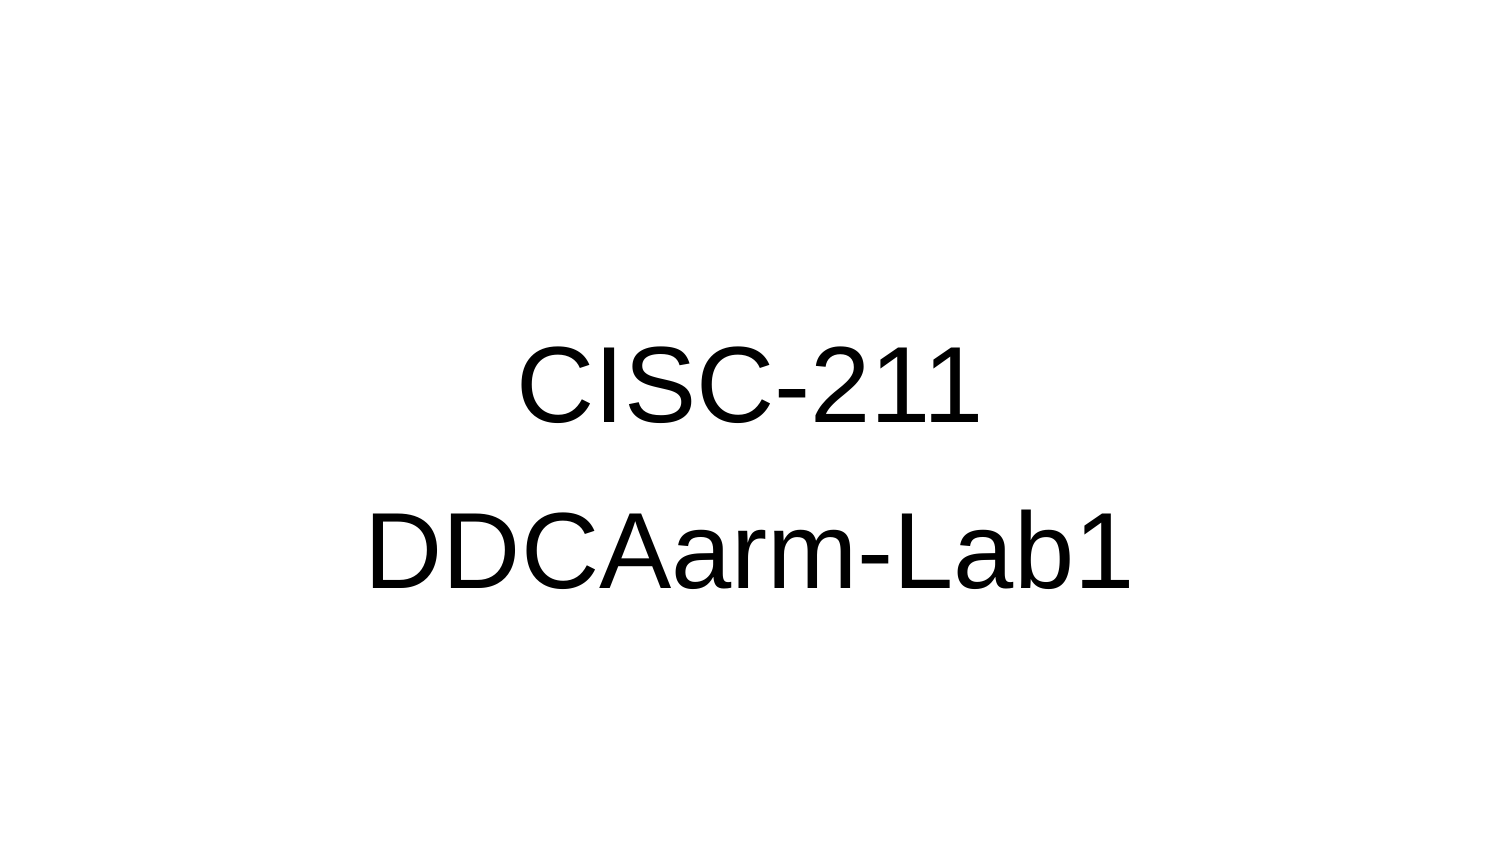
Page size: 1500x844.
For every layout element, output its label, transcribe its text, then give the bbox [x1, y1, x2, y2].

title CISC-211 [51, 122, 1449, 459]
subtitle DDCAarm-Lab1 [51, 464, 1449, 595]
